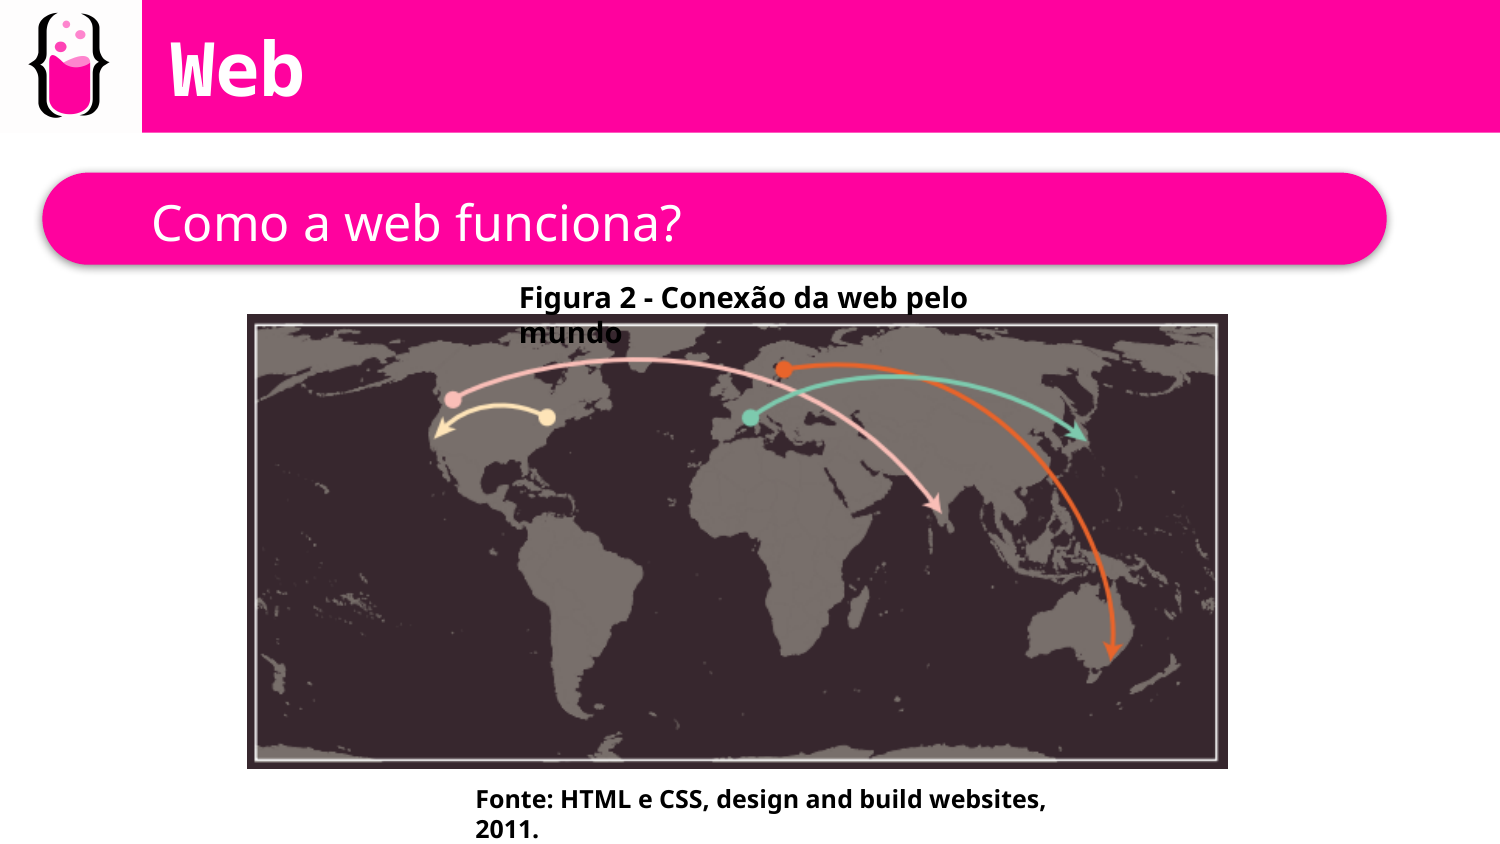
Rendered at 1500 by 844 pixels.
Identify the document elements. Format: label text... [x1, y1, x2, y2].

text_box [0, 0, 1500, 133]
picture [247, 314, 1229, 770]
text_box Figura 2 - Conexão da web pelo mundo [503, 272, 1060, 313]
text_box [42, 170, 1387, 265]
text_box Fonte: HTML e CSS, design and build websites, 2011. [460, 778, 1104, 844]
